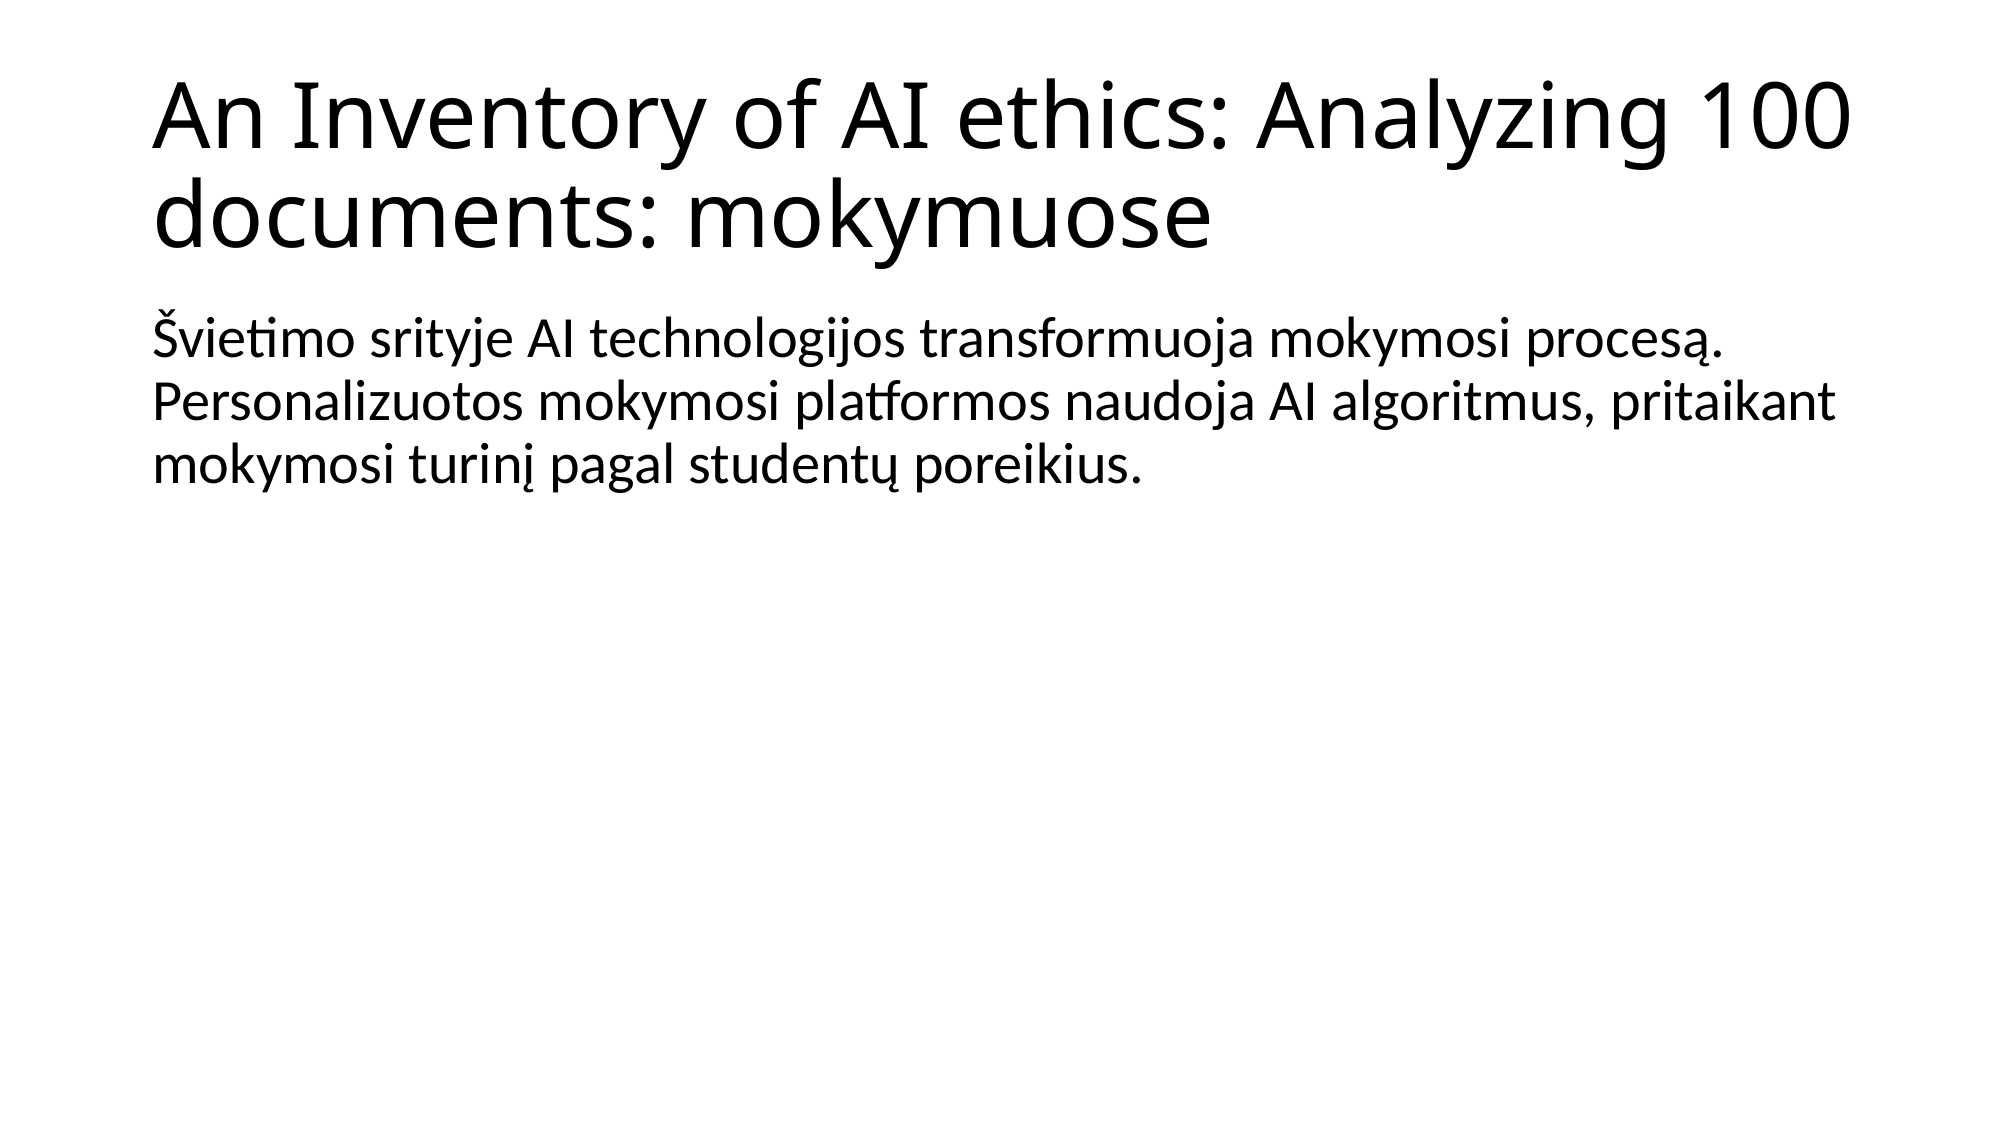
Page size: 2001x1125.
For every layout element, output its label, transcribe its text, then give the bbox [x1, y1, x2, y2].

title An Inventory of AI ethics: Analyzing 100 documents: mokymuose [137, 59, 1876, 278]
list Švietimo srityje AI technologijos transformuoja mokymosi procesą. Personalizuotos mokymosi platformos naudoja AI algoritmus, pritaikant mokymosi turinį pagal studentų poreikius. [137, 299, 1863, 1014]
